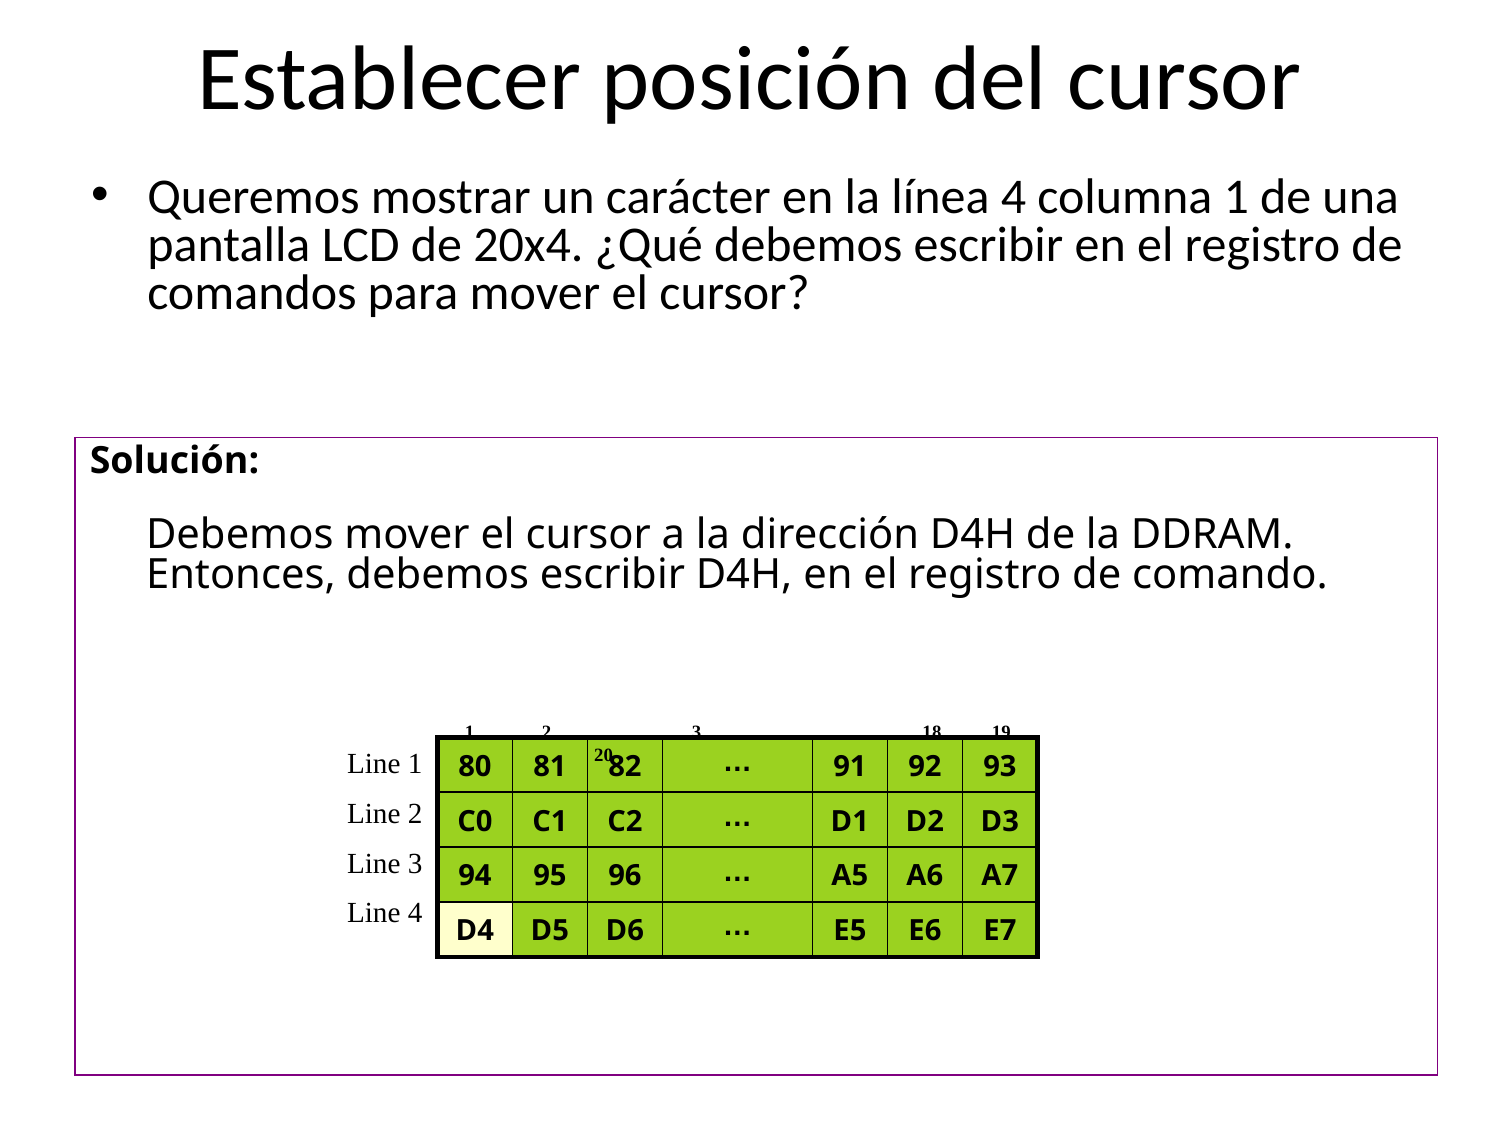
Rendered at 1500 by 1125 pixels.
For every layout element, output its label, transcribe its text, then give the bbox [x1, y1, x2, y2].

title Establecer posición del cursor [0, 0, 1500, 145]
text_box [74, 437, 1438, 1076]
list Queremos mostrar un carácter en la línea 4 columna 1 de una pantalla LCD de 20x4. ¿Qué debemos escribir en el registro de comandos para mover el cursor? [76, 167, 1440, 399]
